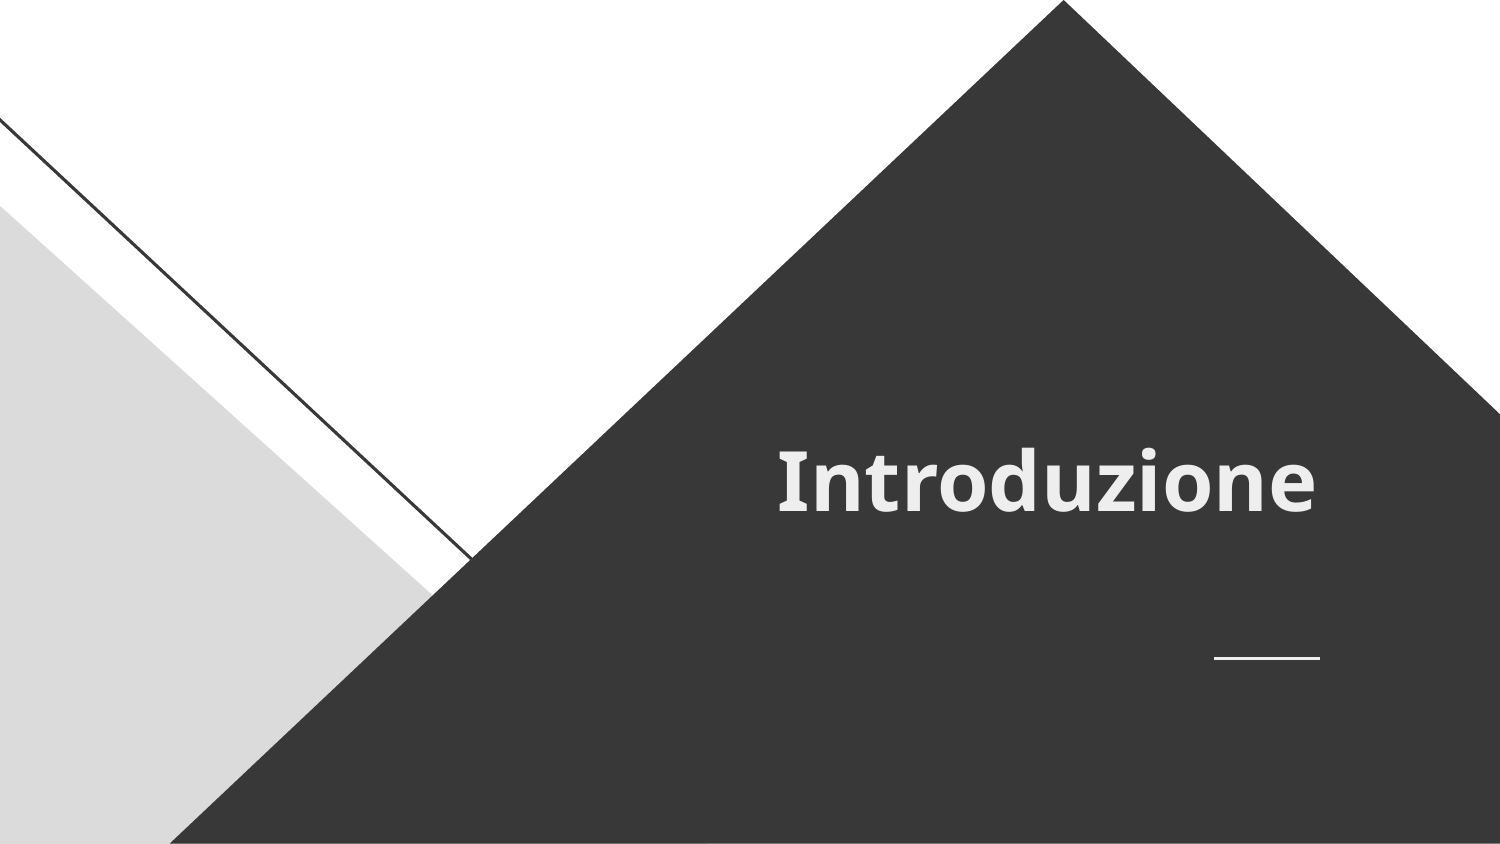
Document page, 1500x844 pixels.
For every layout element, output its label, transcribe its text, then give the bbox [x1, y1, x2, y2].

title Introduzione [624, 360, 1334, 609]
